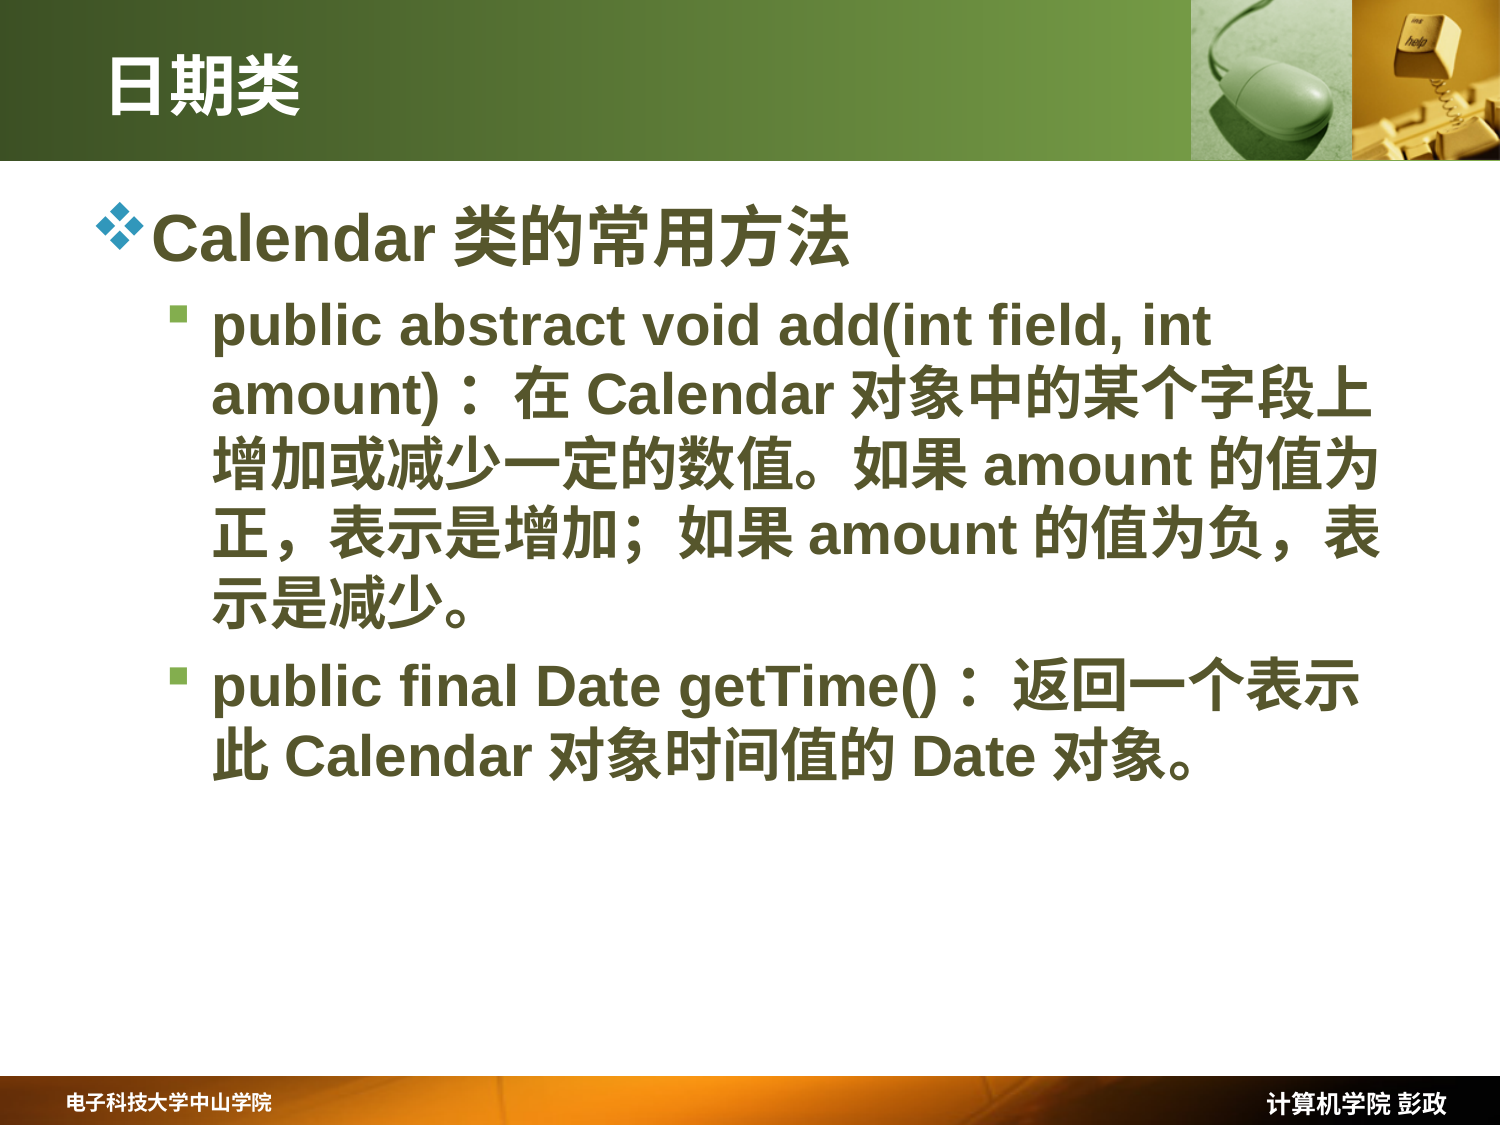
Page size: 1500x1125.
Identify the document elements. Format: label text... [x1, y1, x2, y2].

list Calendar类的常用方法 public abstract void add(int field, int amount)：在Calendar对象中的某个字段上增加或减少一定的数值。如果amount的值为正，表示是增加；如果amount的值为负，表示是减少。 public final Date getTime()：返回一个表示此Calendar对象时间值的Date对象。 [75, 187, 1425, 1050]
picture [1191, 0, 1500, 160]
title 日期类 [87, 37, 1175, 130]
picture [0, 1076, 1500, 1125]
slide_number 电子科技大学中山学院 [50, 1082, 500, 1125]
footer 计算机学院 彭政 [1012, 1081, 1463, 1125]
